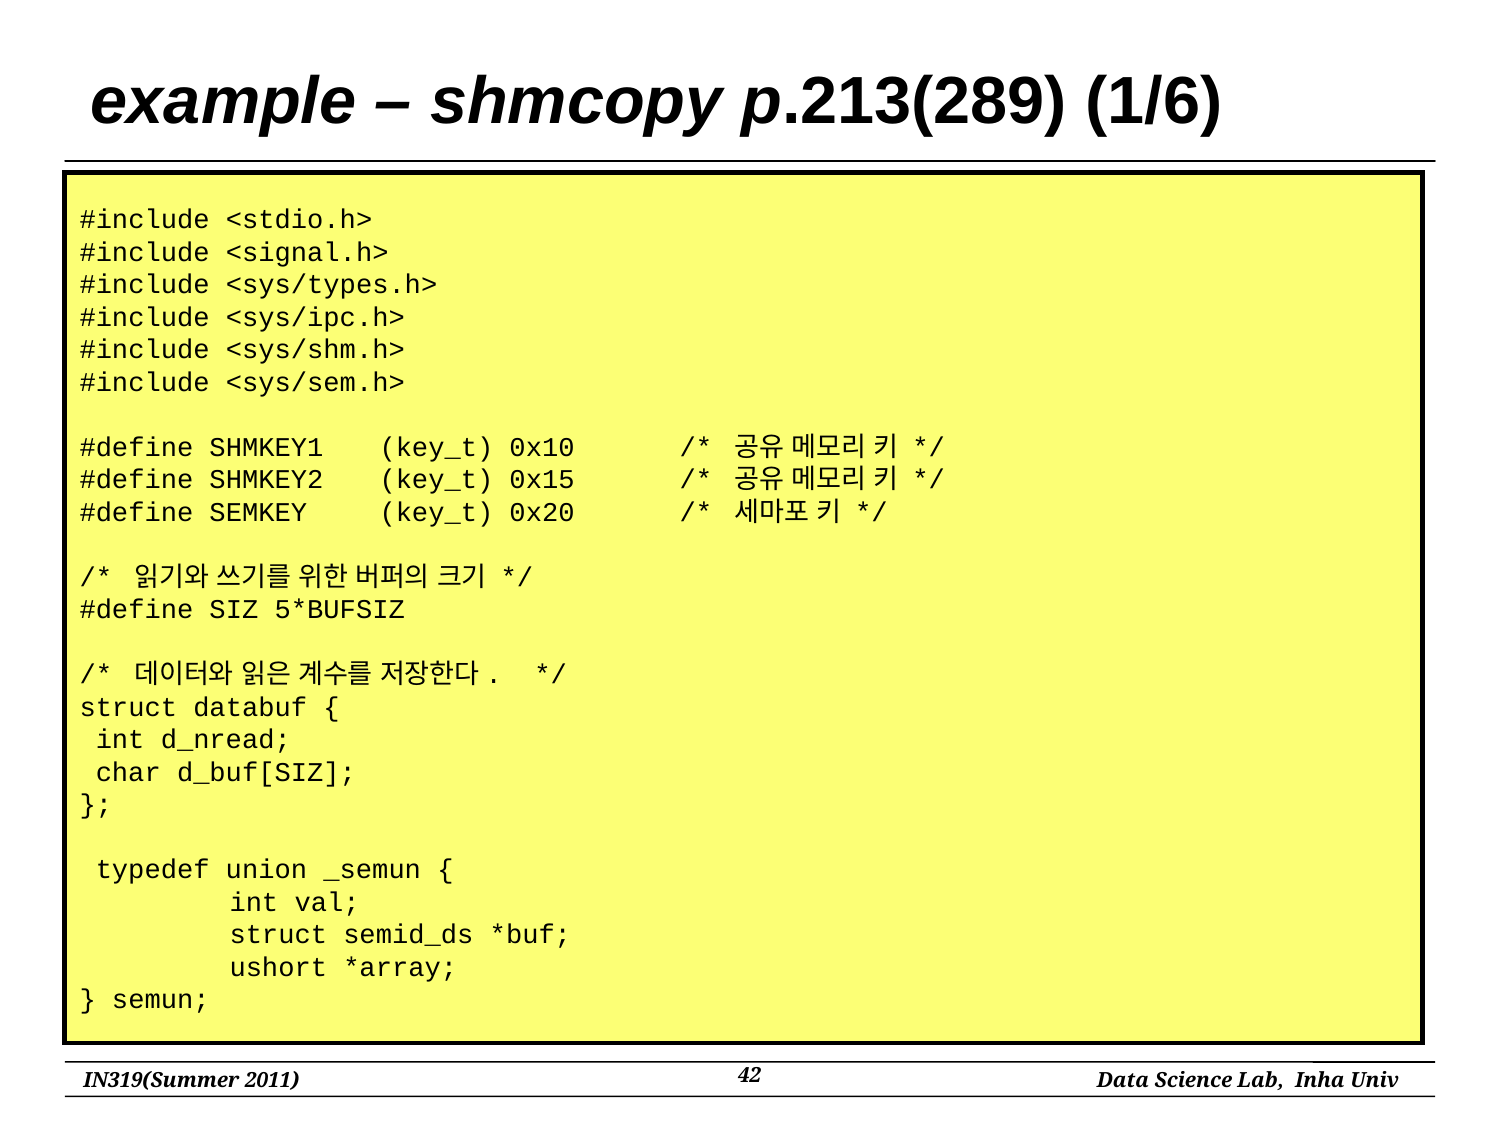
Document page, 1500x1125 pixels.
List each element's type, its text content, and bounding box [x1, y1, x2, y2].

text_box #include <stdio.h> #include <signal.h> #include <sys/types.h> #include <sys/ipc.h> #include <sys/shm.h> #include <sys/sem.h> #define SHMKEY1 (key_t) 0x10 /* 공유 메모리 키 */ #define SHMKEY2 (key_t) 0x15 /* 공유 메모리 키 */ #define SEMKEY (key_t) 0x20 /* 세마포 키 */ /* 읽기와 쓰기를 위한 버퍼의 크기 */ #define SIZ 5*BUFSIZ /* 데이터와 읽은 계수를 저장한다. */ struct databuf { int d_nread; char d_buf[SIZ]; }; typedef union _semun { int val; struct semid_ds *buf; ushort *array; } semun; [64, 172, 1423, 1043]
slide_number 42 [574, 1054, 925, 1102]
title example – shmcopy p.213(289) (1/6) [74, 44, 1426, 150]
